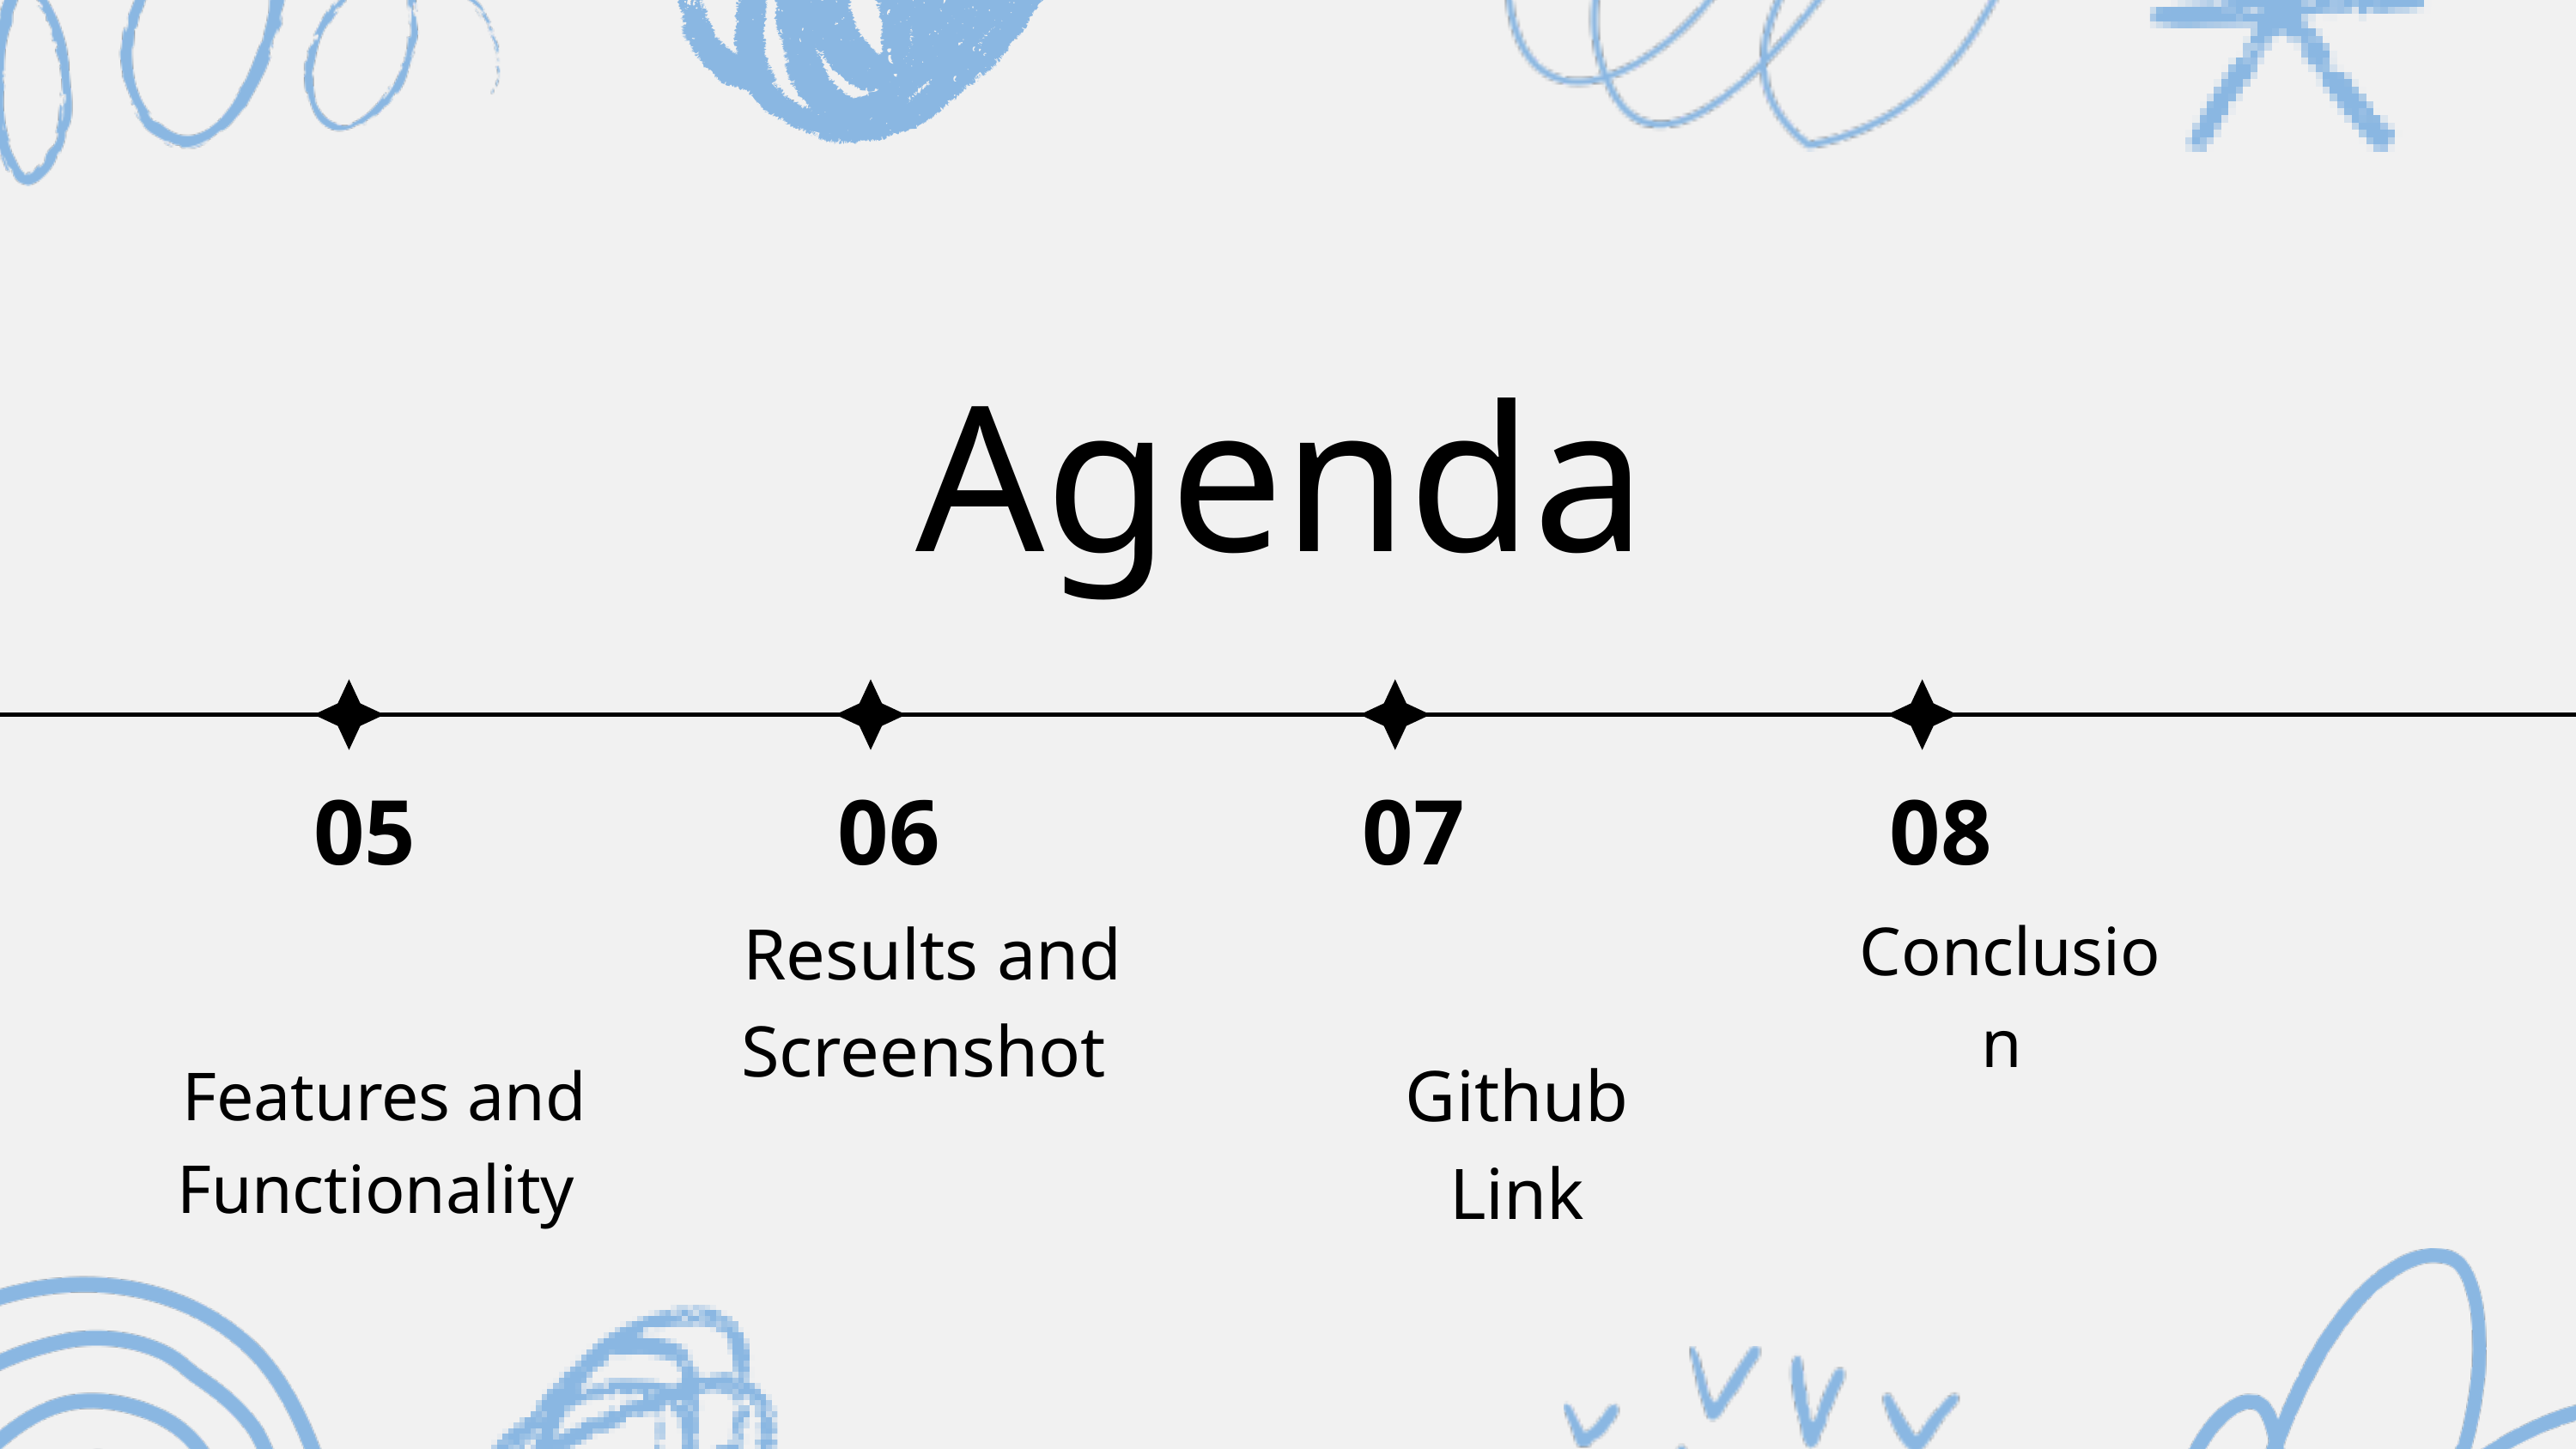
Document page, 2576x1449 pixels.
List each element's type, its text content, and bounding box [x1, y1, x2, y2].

text_box 07 [1362, 791, 1672, 883]
text_box Agenda [828, 309, 1787, 592]
text_box [1359, 0, 2134, 152]
text_box [2149, 0, 2432, 152]
text_box [412, 1305, 778, 1449]
text_box 05 [313, 791, 623, 883]
text_box 06 [837, 791, 1148, 883]
text_box Features and Functionality [0, 1041, 769, 1227]
text_box [666, 0, 1078, 145]
text_box [0, 1252, 349, 1449]
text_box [313, 679, 385, 750]
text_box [1359, 679, 1431, 750]
text_box Results and Screenshot [569, 895, 1297, 1091]
text_box Conclusion [1840, 895, 2180, 1082]
text_box Github Link [1340, 1038, 1694, 1234]
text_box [835, 679, 907, 750]
text_box [0, 0, 501, 187]
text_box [1886, 679, 1959, 750]
text_box [1564, 1346, 2011, 1449]
text_box 08 [1889, 791, 2199, 883]
text_box [2149, 1248, 2576, 1449]
